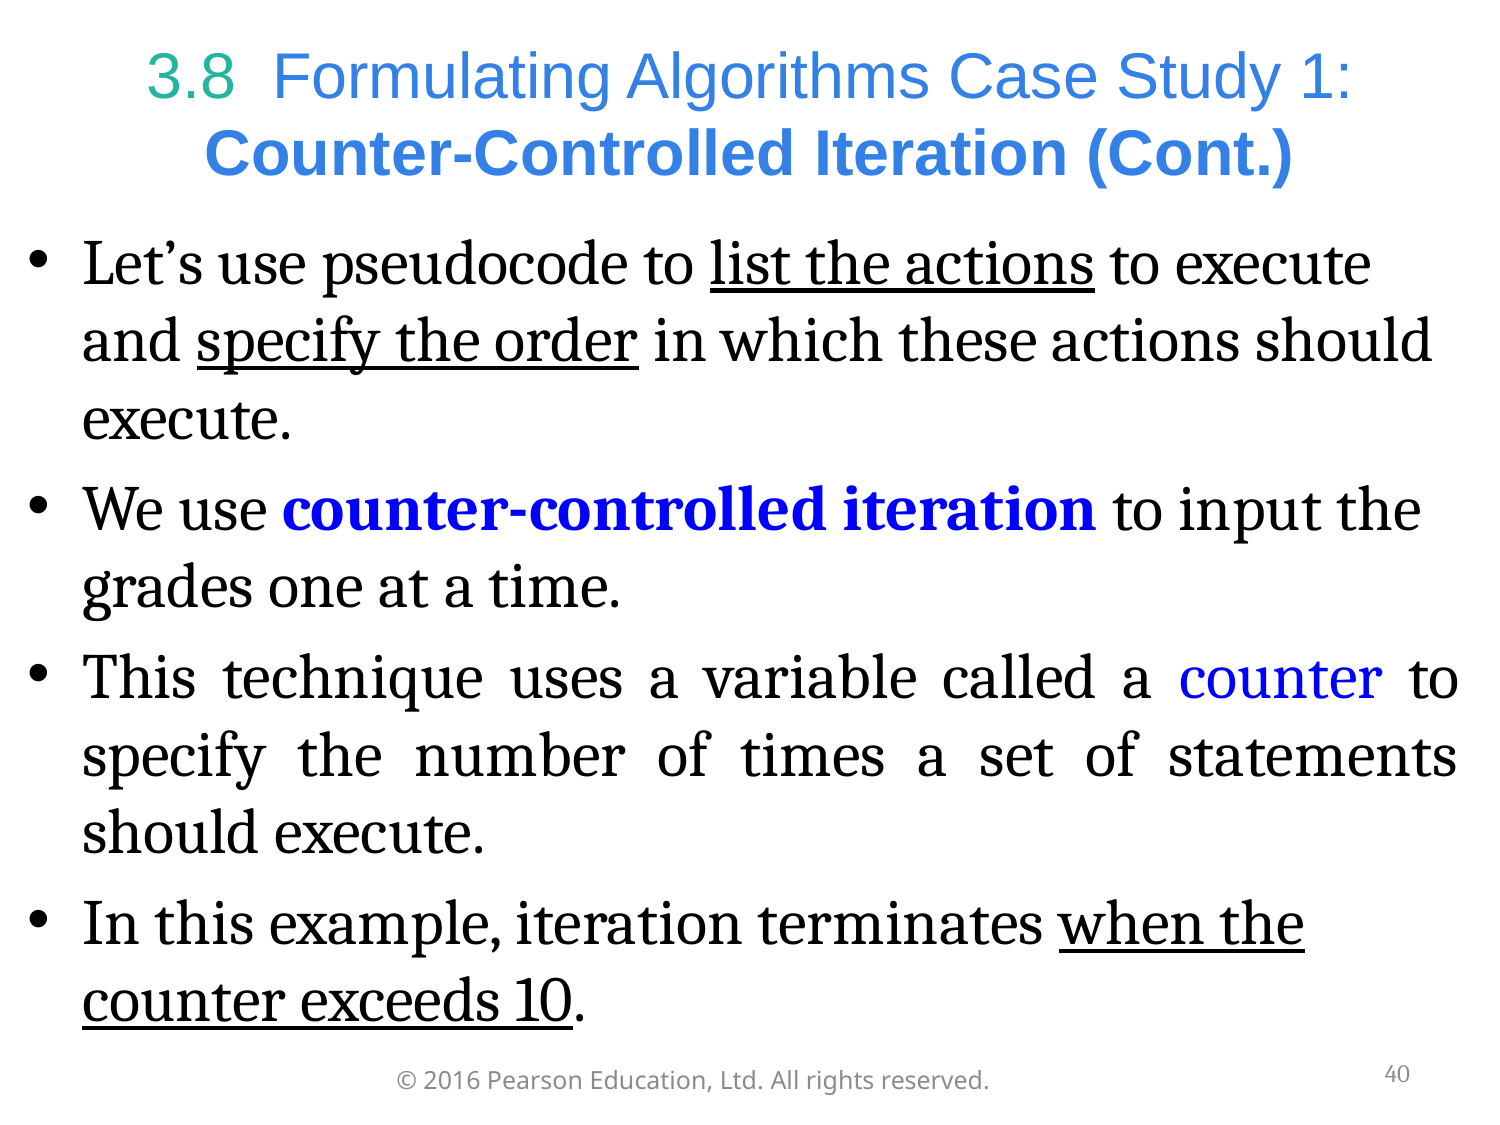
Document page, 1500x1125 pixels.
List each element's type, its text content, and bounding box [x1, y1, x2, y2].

title 3.8 Formulating Algorithms Case Study 1: Counter-Controlled Iteration (Cont.) [75, 24, 1425, 198]
slide_number 40 [1074, 1042, 1425, 1103]
footer © 2016 Pearson Education, Ltd. All rights reserved. [287, 1050, 1100, 1110]
list Let’s use pseudocode to list the actions to execute and specify the order in which these actions should execute. We use counter-controlled iteration to input the grades one at a time. This technique uses a variable called a counter to specify the number of times a set of statements should execute. In this example, iteration terminates when the counter exceeds 10. [12, 212, 1475, 1050]
